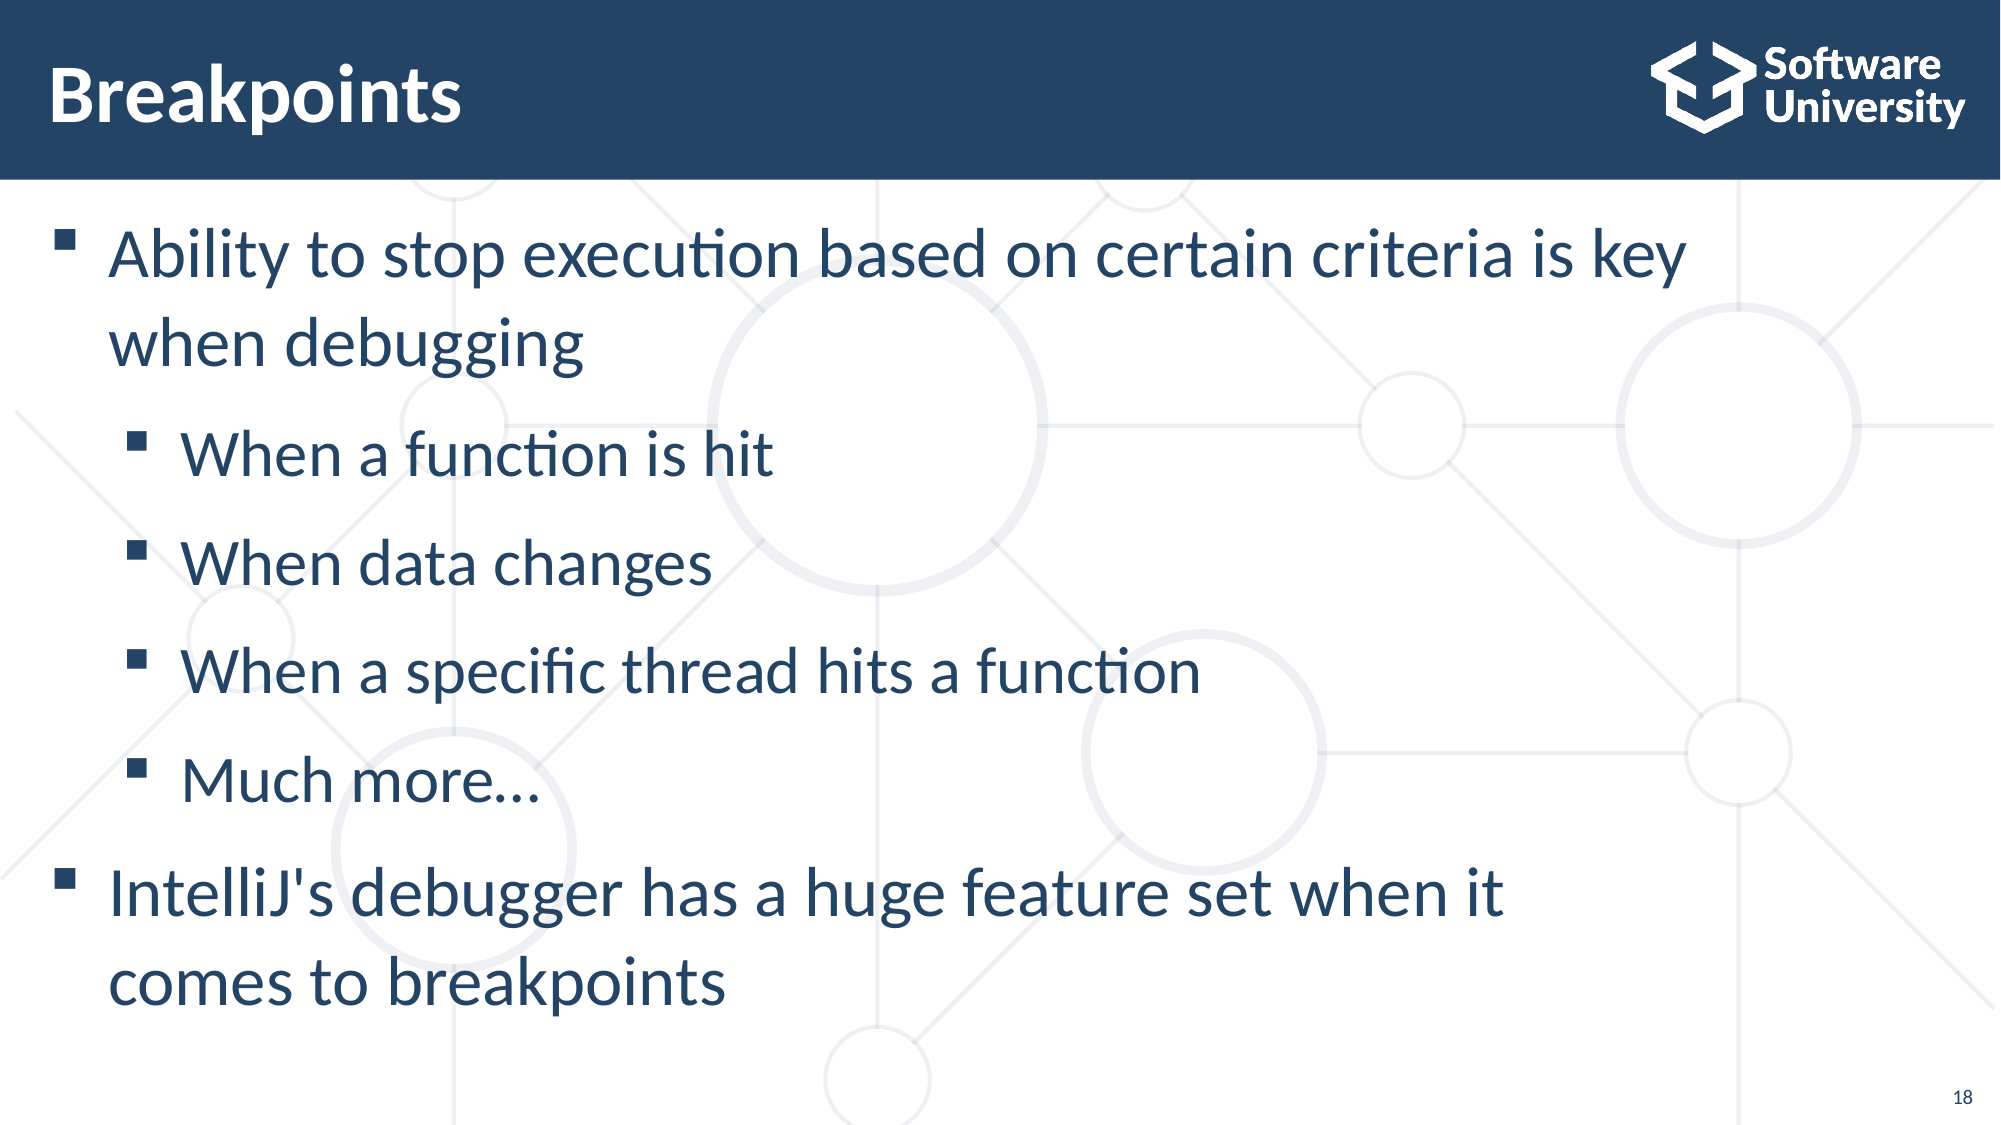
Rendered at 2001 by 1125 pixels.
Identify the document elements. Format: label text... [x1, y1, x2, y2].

title Breakpoints [31, 16, 1625, 162]
slide_number 18 [1927, 1067, 1989, 1117]
picture [1651, 41, 1966, 134]
list Ability to stop execution based on certain criteria is key when debugging When a function is hit When data changes When a specific thread hits a function Much more… IntelliJ's debugger has a huge feature set when it comes to breakpoints [31, 196, 1970, 1104]
